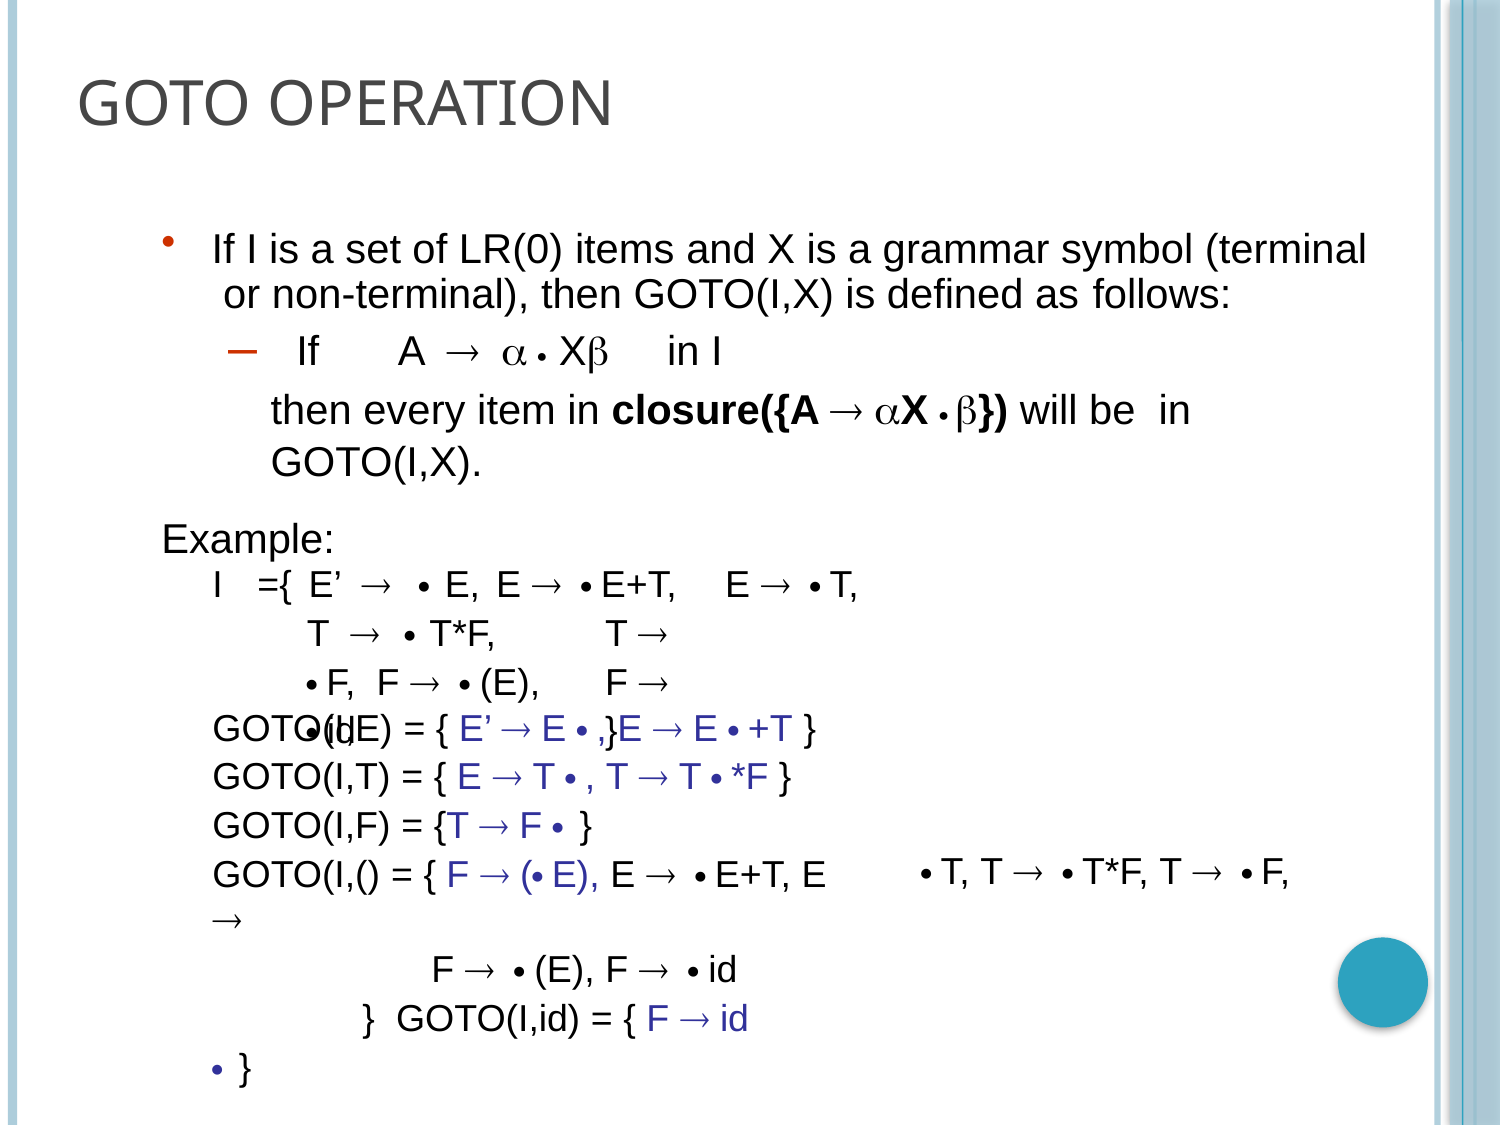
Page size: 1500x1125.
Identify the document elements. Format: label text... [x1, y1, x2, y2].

text_box If I is a set of LR(0) items and X is a grammar symbol (terminal or non-terminal), then GOTO(I,X) is defined as follows: – If A    X in I then every item in closure({A  X  }) will be in GOTO(I,X). Example: [159, 227, 1383, 563]
text_box  T, T   T*F, T   F, [919, 847, 1331, 893]
text_box GOTO(I,E) = { E’  E  , E  E  +T } GOTO(I,T) = { E  T  , T  T  *F } GOTO(I,F) = {T  F  } GOTO(I,() = { F  ( E), E   E+T, E  F   (E), F   id } GOTO(I,id) = { F  id  } [210, 700, 905, 1088]
title GOTO Operation [75, 0, 1300, 138]
text_box E   T, [723, 560, 876, 606]
text_box I ={ E’   E, E   E+T, T   T*F, T   F, F   (E), F   id } [210, 560, 696, 700]
